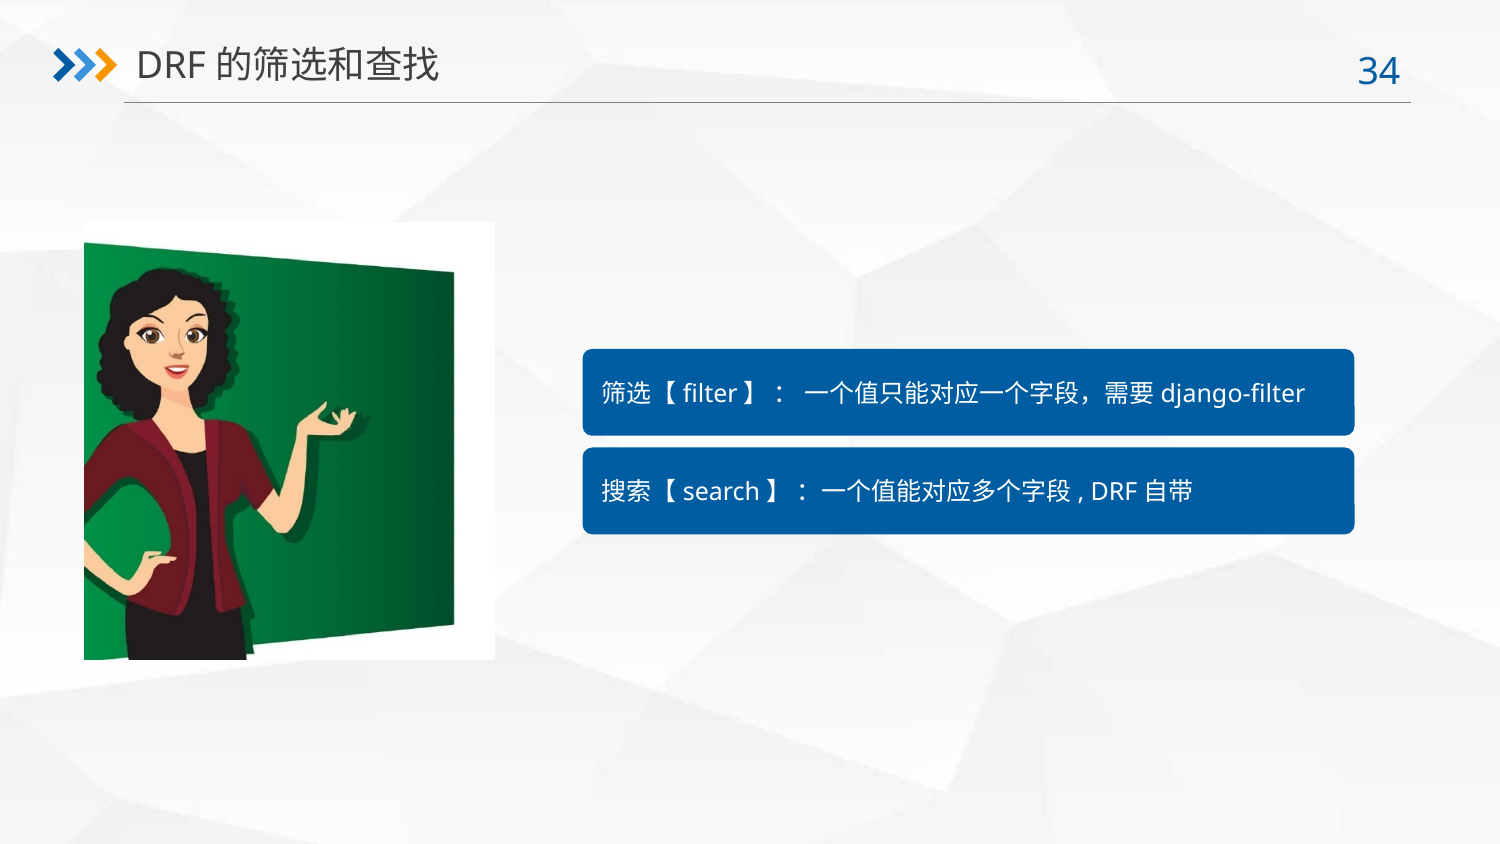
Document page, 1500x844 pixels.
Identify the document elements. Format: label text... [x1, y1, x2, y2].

text_box 搜索【search】 ：一个值能对应多个字段, DRF自带 [582, 447, 1355, 535]
text_box DRF的筛选和查找 [135, 32, 621, 95]
text_box 筛选【filter】 ： 一个值只能对应一个字段，需要django-filter [582, 348, 1355, 436]
picture [0, 0, 1500, 844]
